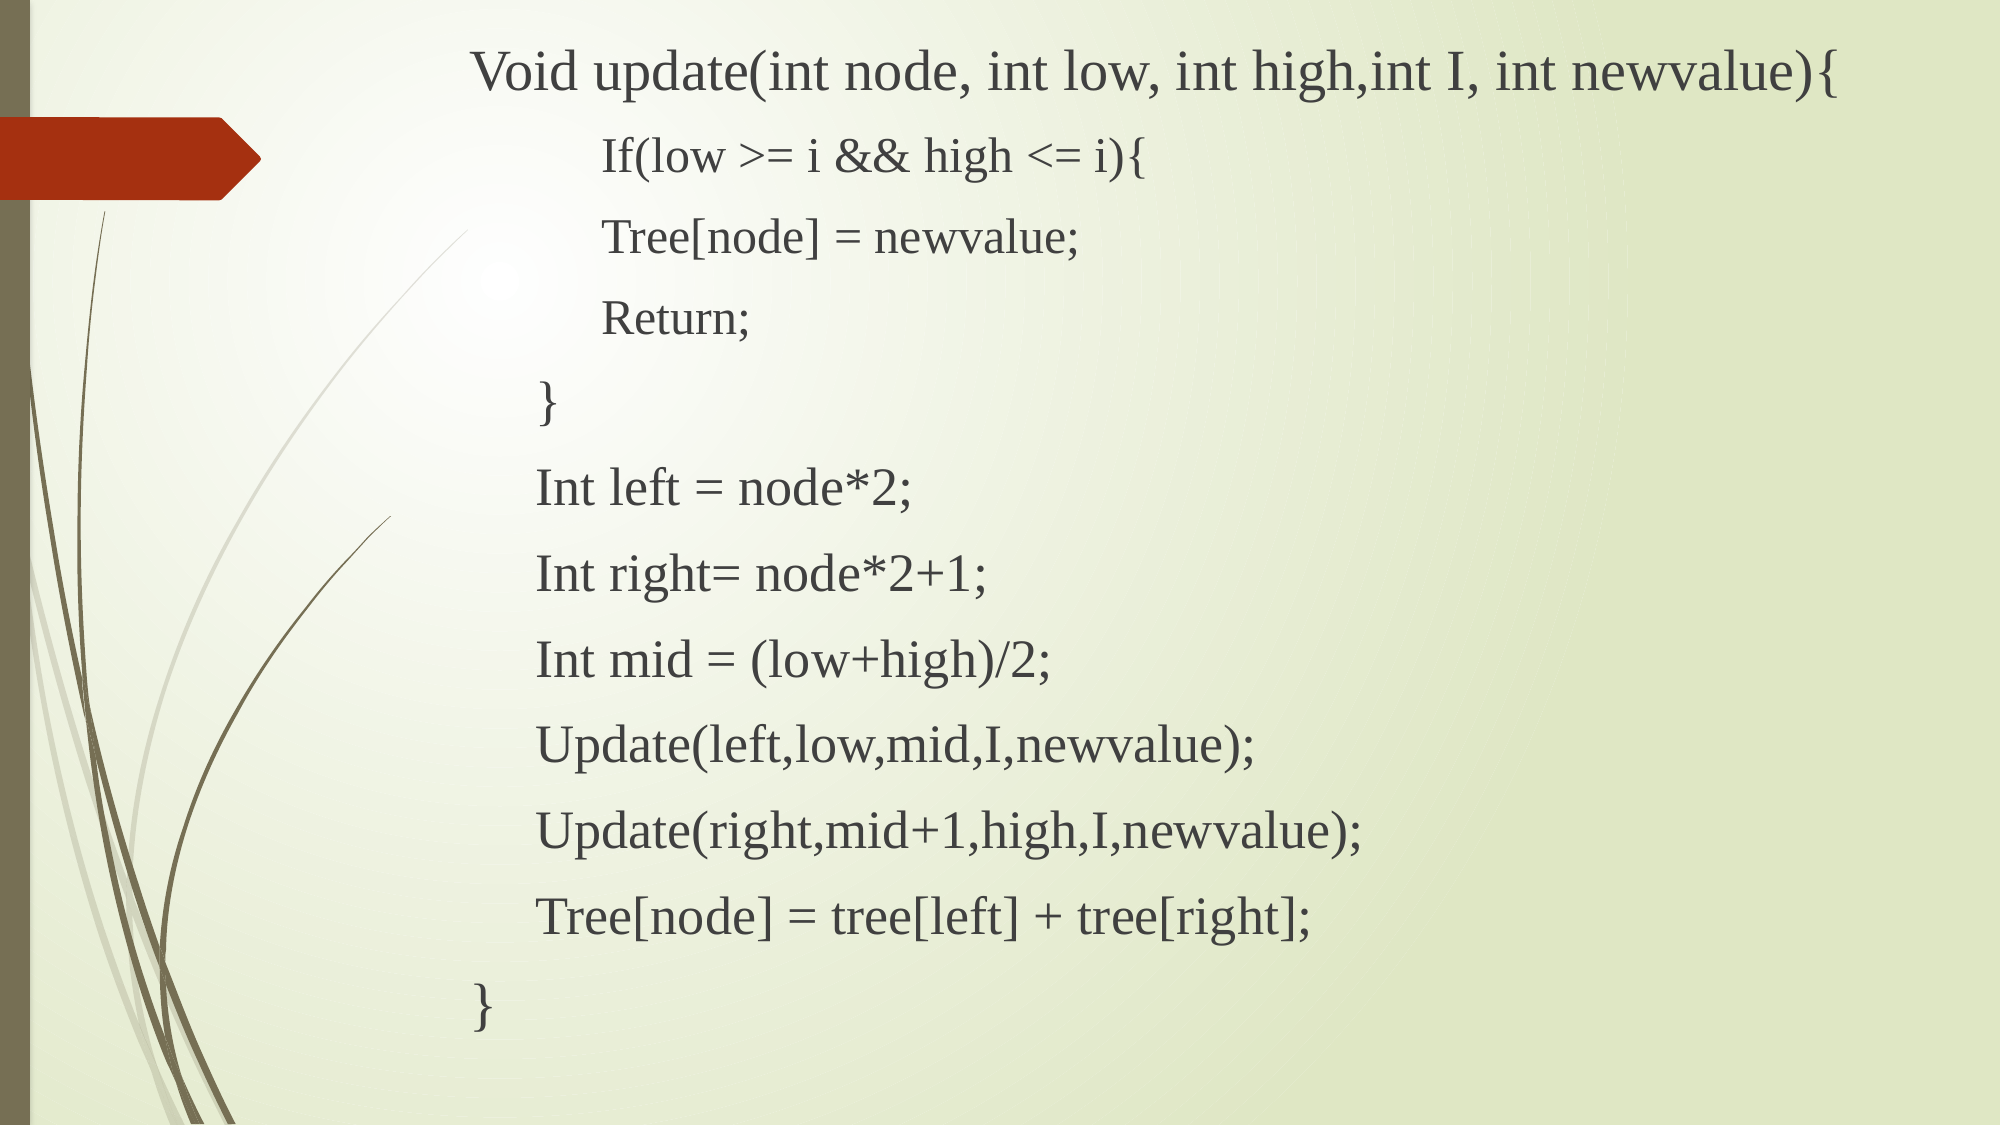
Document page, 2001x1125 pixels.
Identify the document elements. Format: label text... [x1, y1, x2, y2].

list Void update(int node, int low, int high,int I, int newvalue){ If(low >= i && high <= i){ Tree[node] = newvalue; Return; } Int left = node*2; Int right= node*2+1; Int mid = (low+high)/2; Update(left,low,mid,I,newvalue); Update(right,mid+1,high,I,newvalue); Tree[node] = tree[left] + tree[right]; } [454, 24, 1918, 995]
